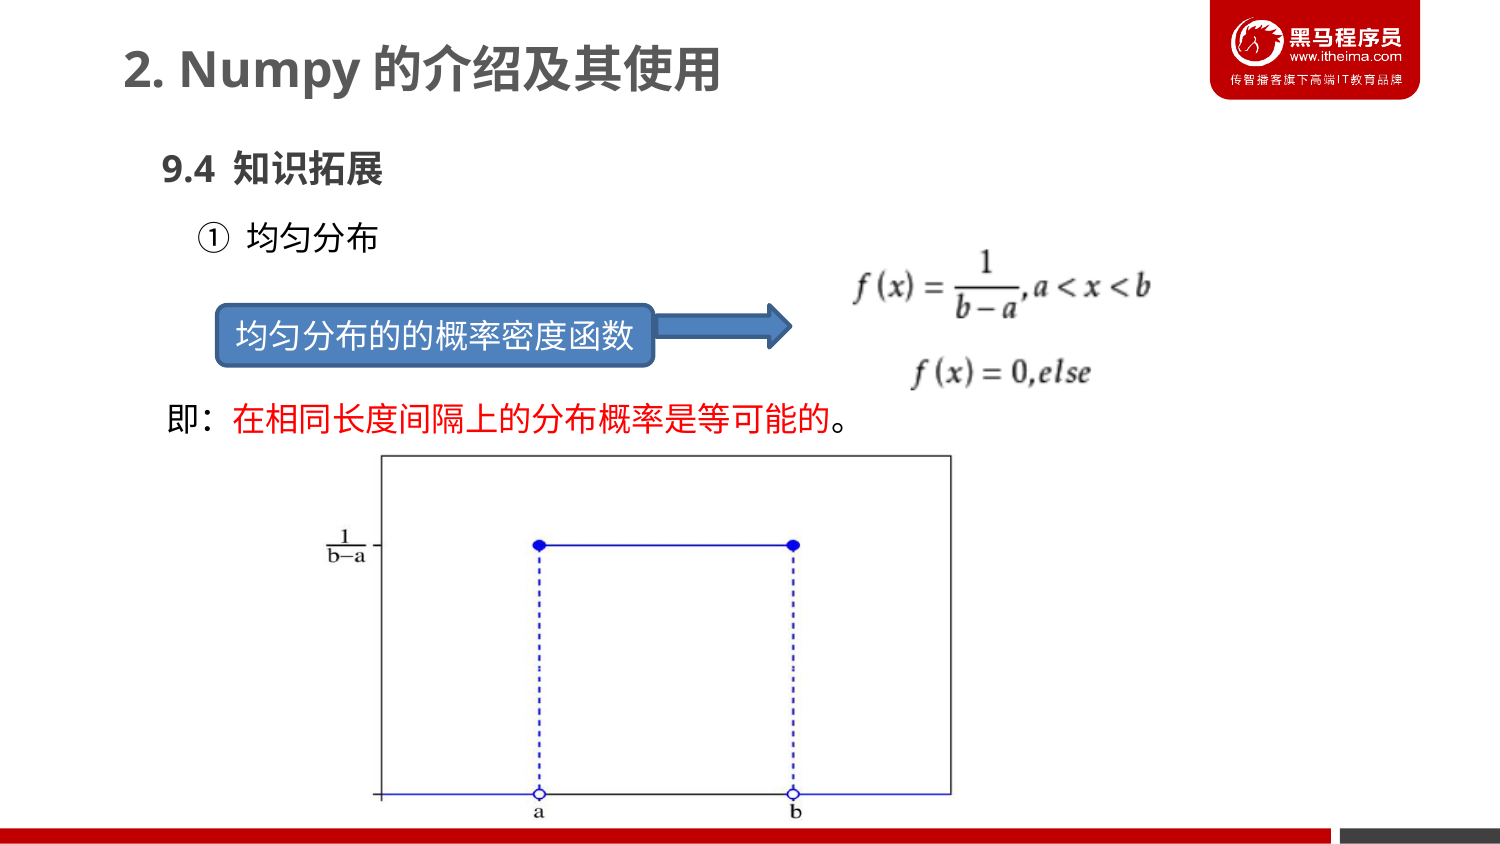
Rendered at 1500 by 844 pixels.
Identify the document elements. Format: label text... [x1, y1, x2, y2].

text_box 即：在相同长度间隔上的分布概率是等可能的。 [151, 391, 880, 446]
text_box 2. Numpy的介绍及其使用 [112, 5, 996, 138]
picture [1212, 8, 1421, 94]
text_box [654, 303, 793, 350]
picture [312, 446, 962, 823]
text_box 均匀分布的的概率密度函数 [214, 302, 656, 368]
picture [803, 237, 1172, 404]
text_box ① 均匀分布 [183, 209, 1067, 265]
text_box 9.4 知识拓展 [146, 137, 724, 198]
